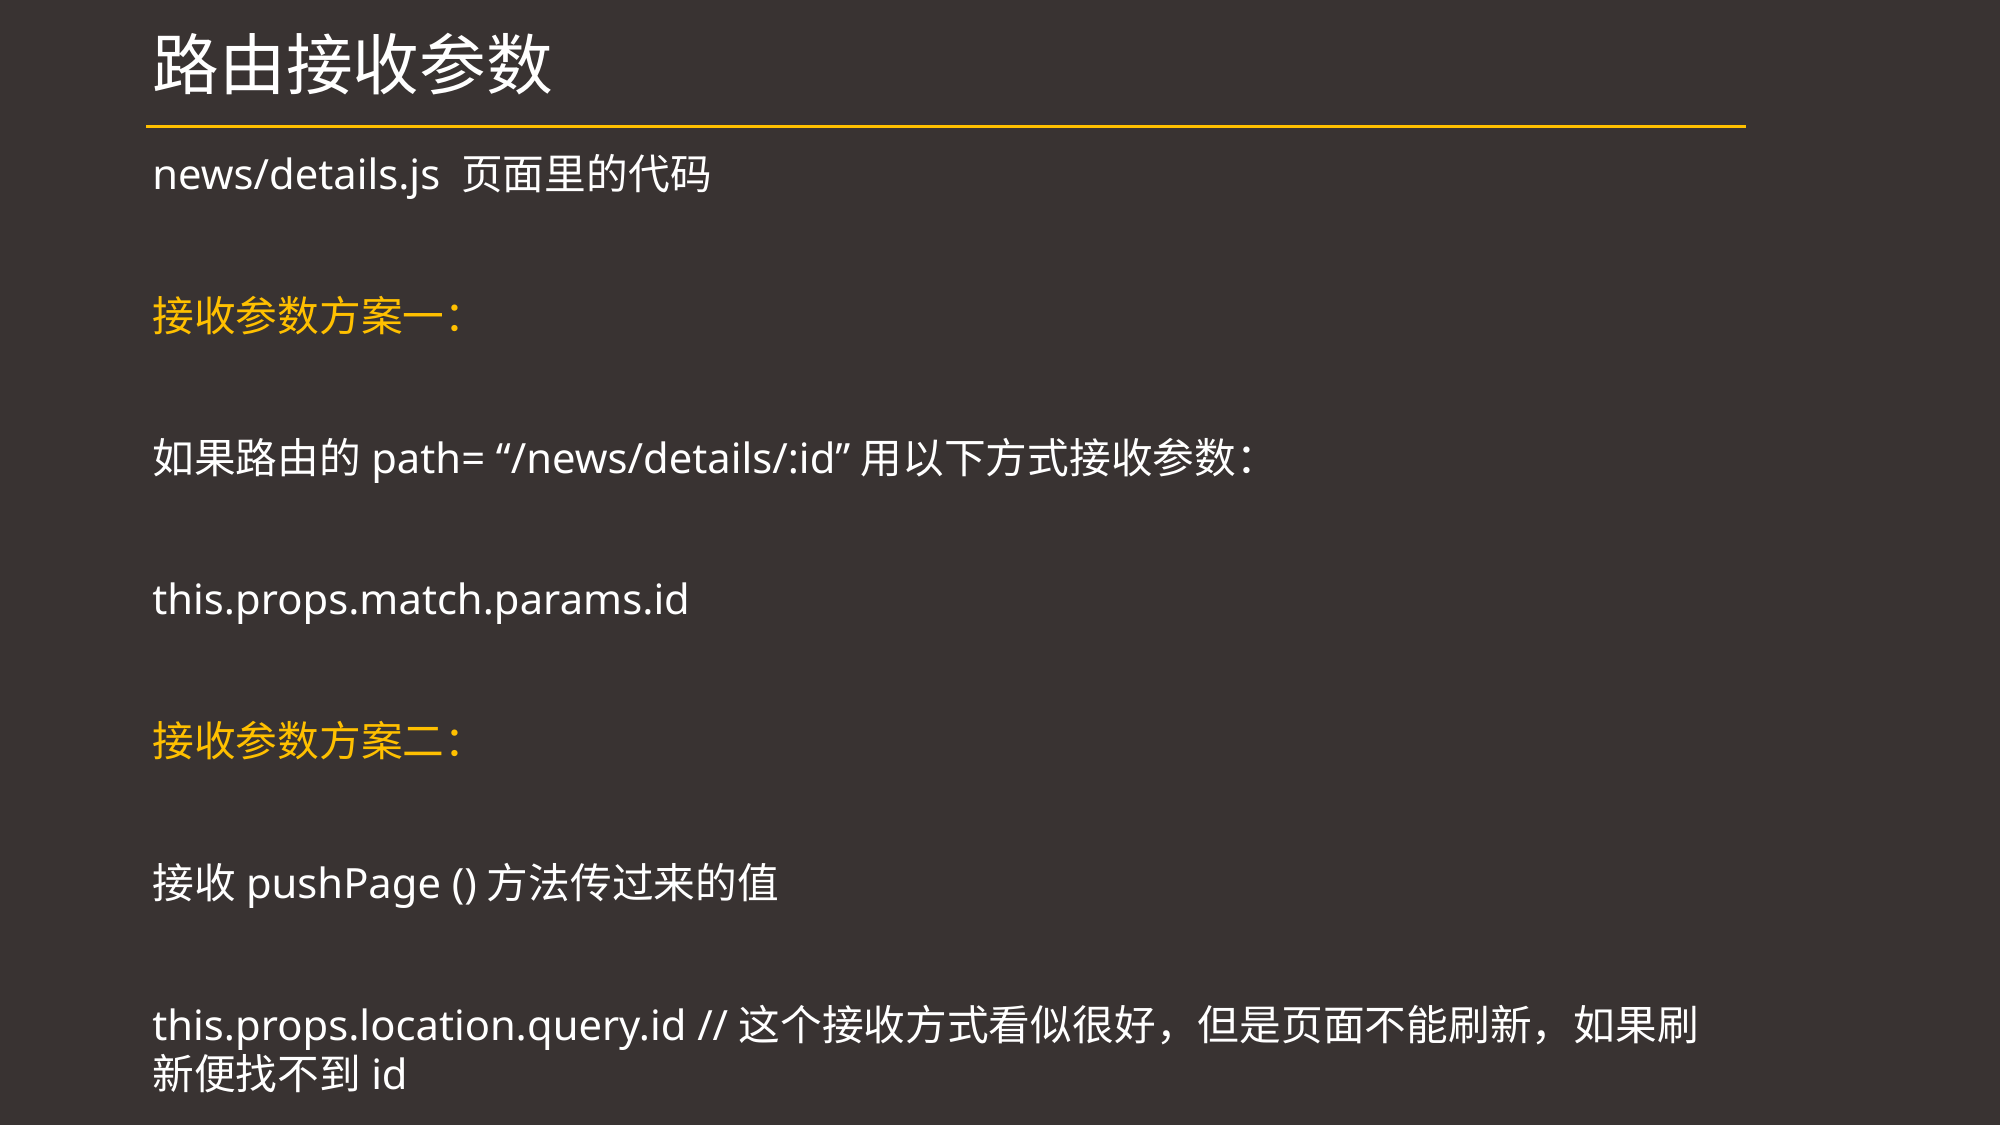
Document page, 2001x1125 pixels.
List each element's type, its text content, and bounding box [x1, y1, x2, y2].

title 路由接收参数 [137, 12, 1863, 123]
list news/details.js 页面里的代码 接收参数方案一： 如果路由的path= “/news/details/:id”用以下方式接收参数： this.props.match.params.id 接收参数方案二： 接收pushPage ()方法传过来的值 this.props.location.query.id //这个接收方式看似很好，但是页面不能刷新，如果刷新便找不到id [137, 140, 1747, 1123]
